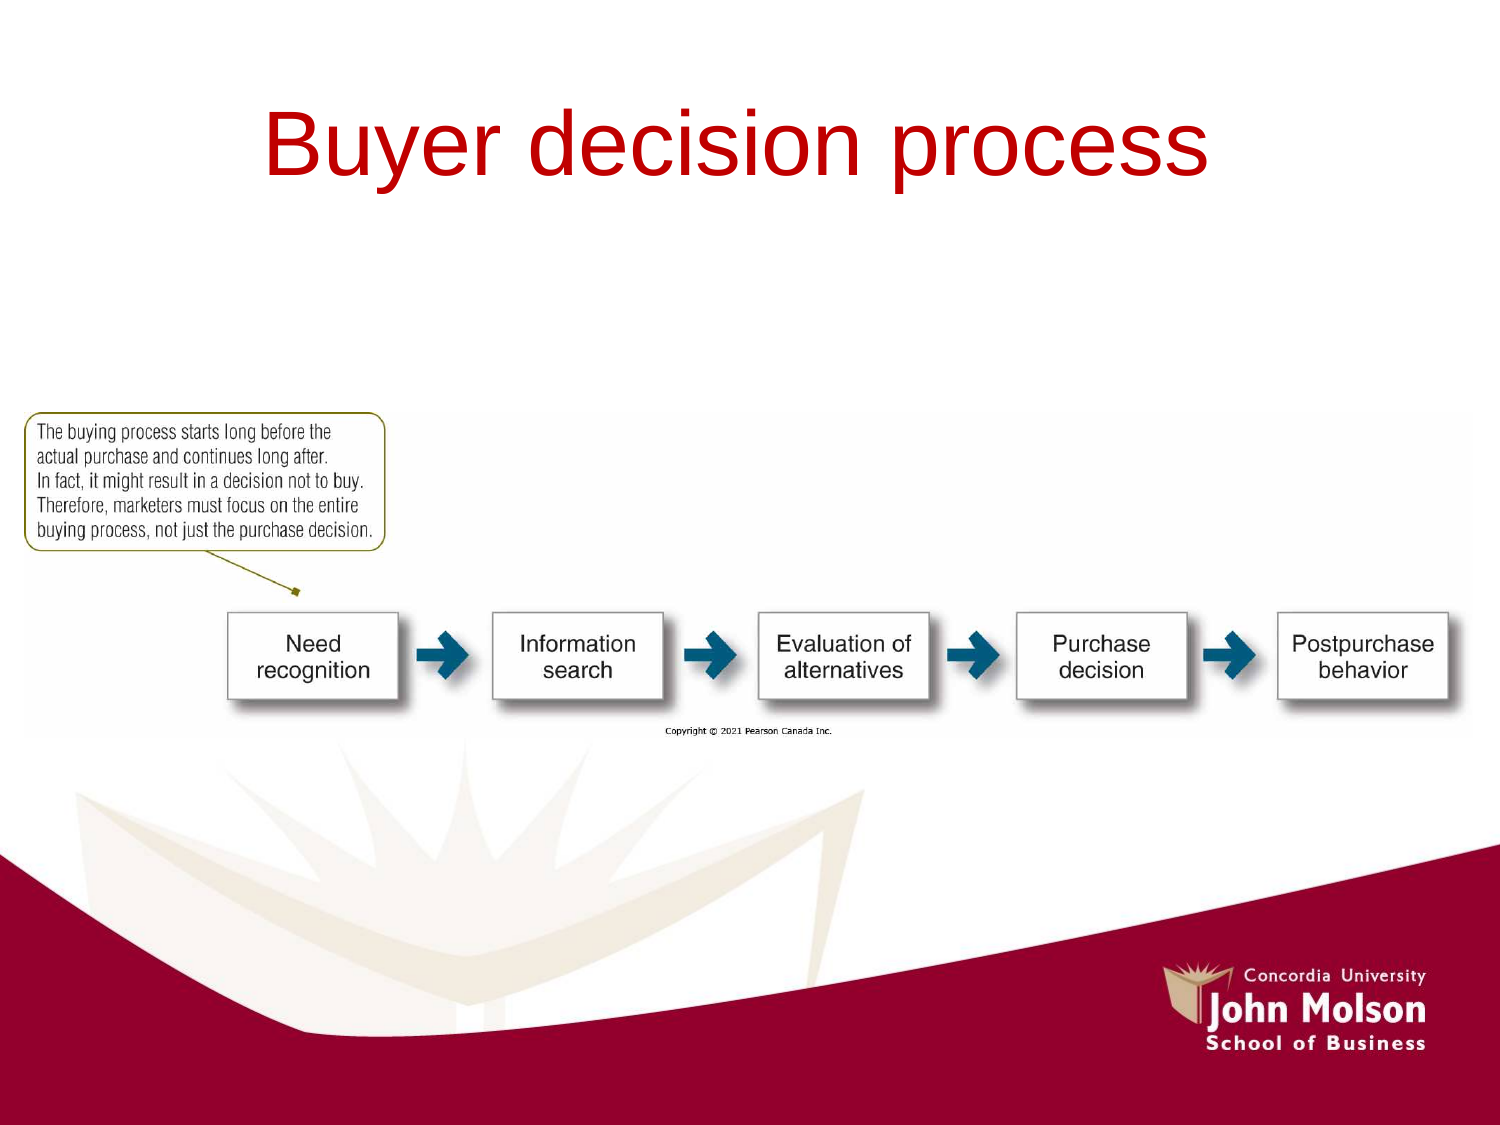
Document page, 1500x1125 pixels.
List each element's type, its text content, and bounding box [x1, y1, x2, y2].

picture [0, 0, 1500, 1125]
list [24, 412, 1473, 738]
title Buyer decision process [74, 44, 1426, 233]
